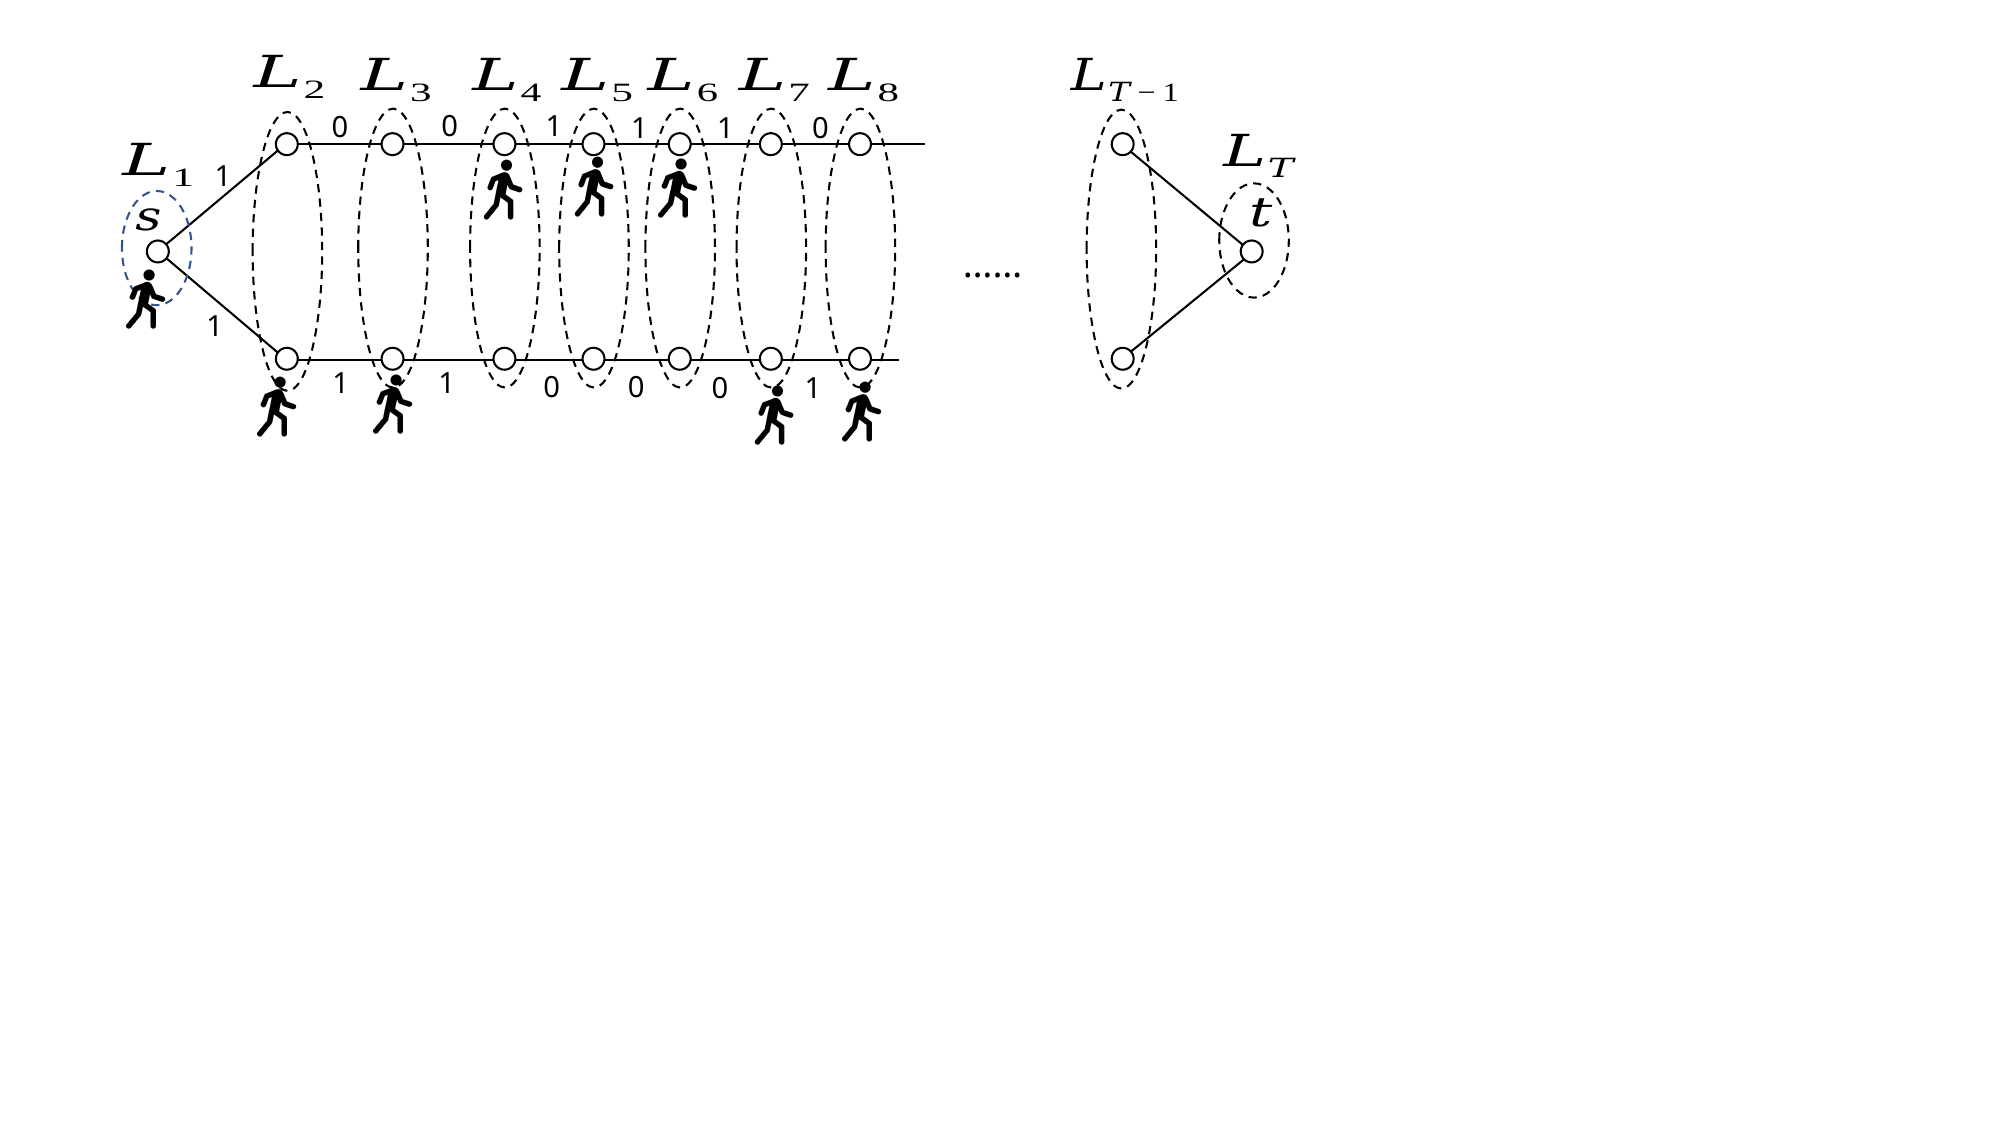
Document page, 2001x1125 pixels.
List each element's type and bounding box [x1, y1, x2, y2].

text_box [112, 49, 1298, 448]
